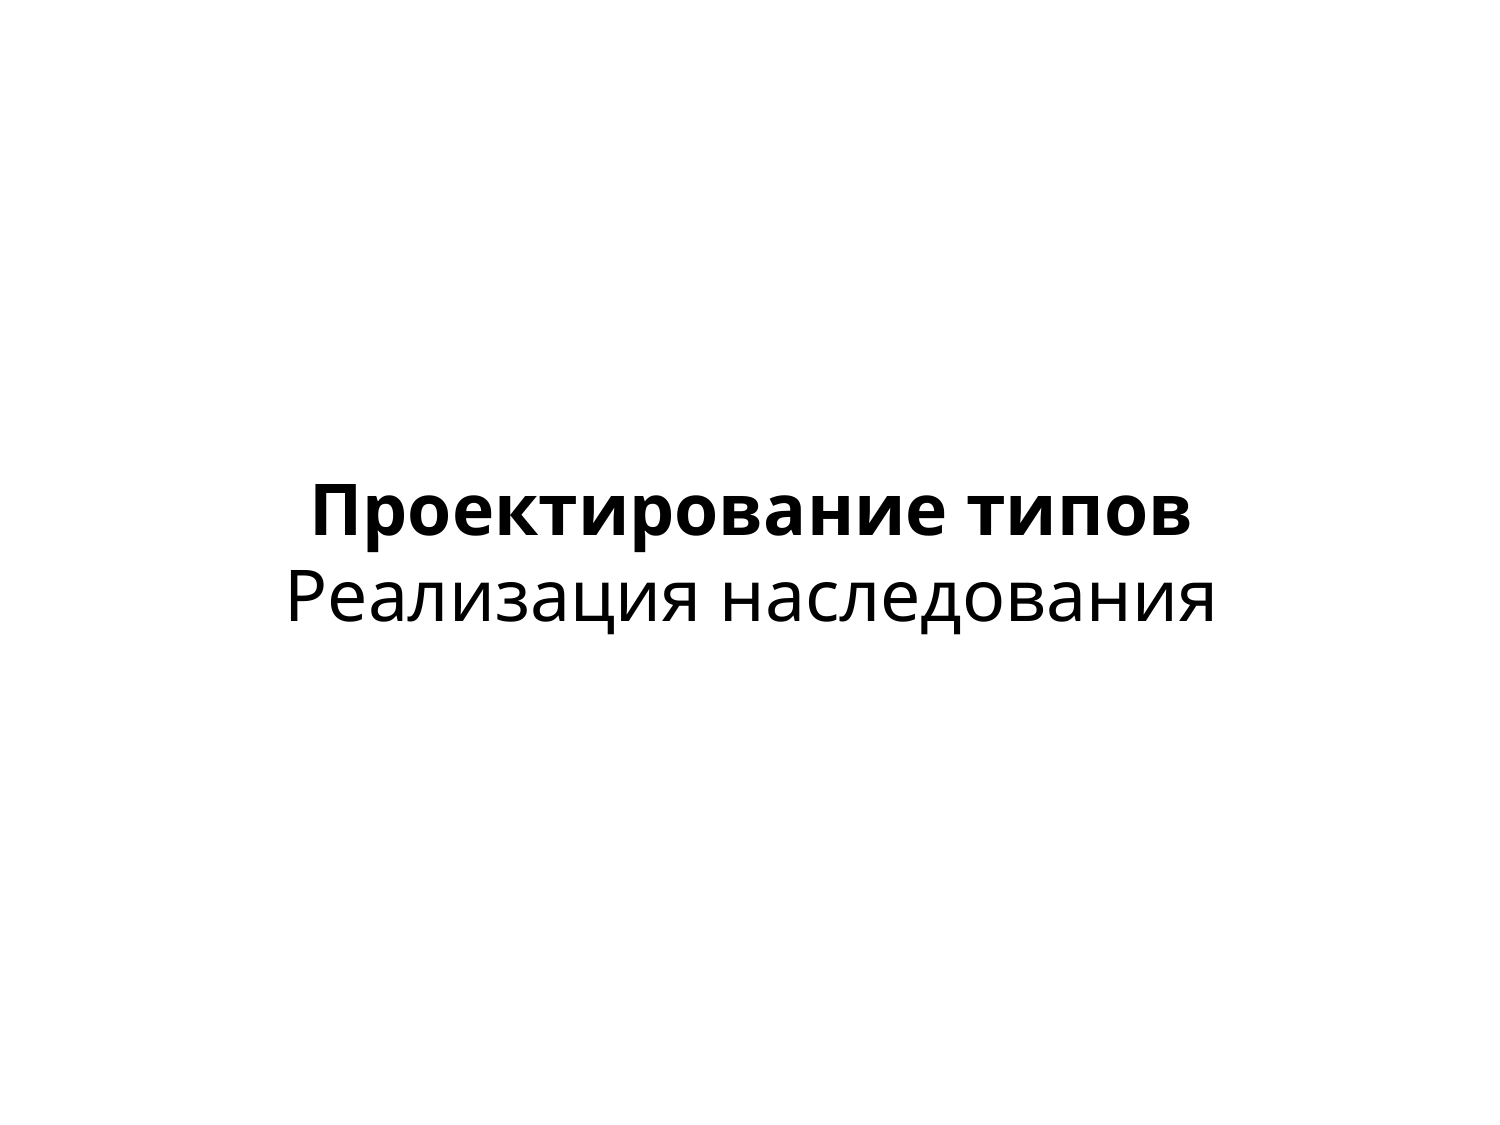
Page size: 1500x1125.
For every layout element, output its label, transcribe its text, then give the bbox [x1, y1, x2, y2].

title Проектирование типов Реализация наследования [76, 456, 1427, 644]
